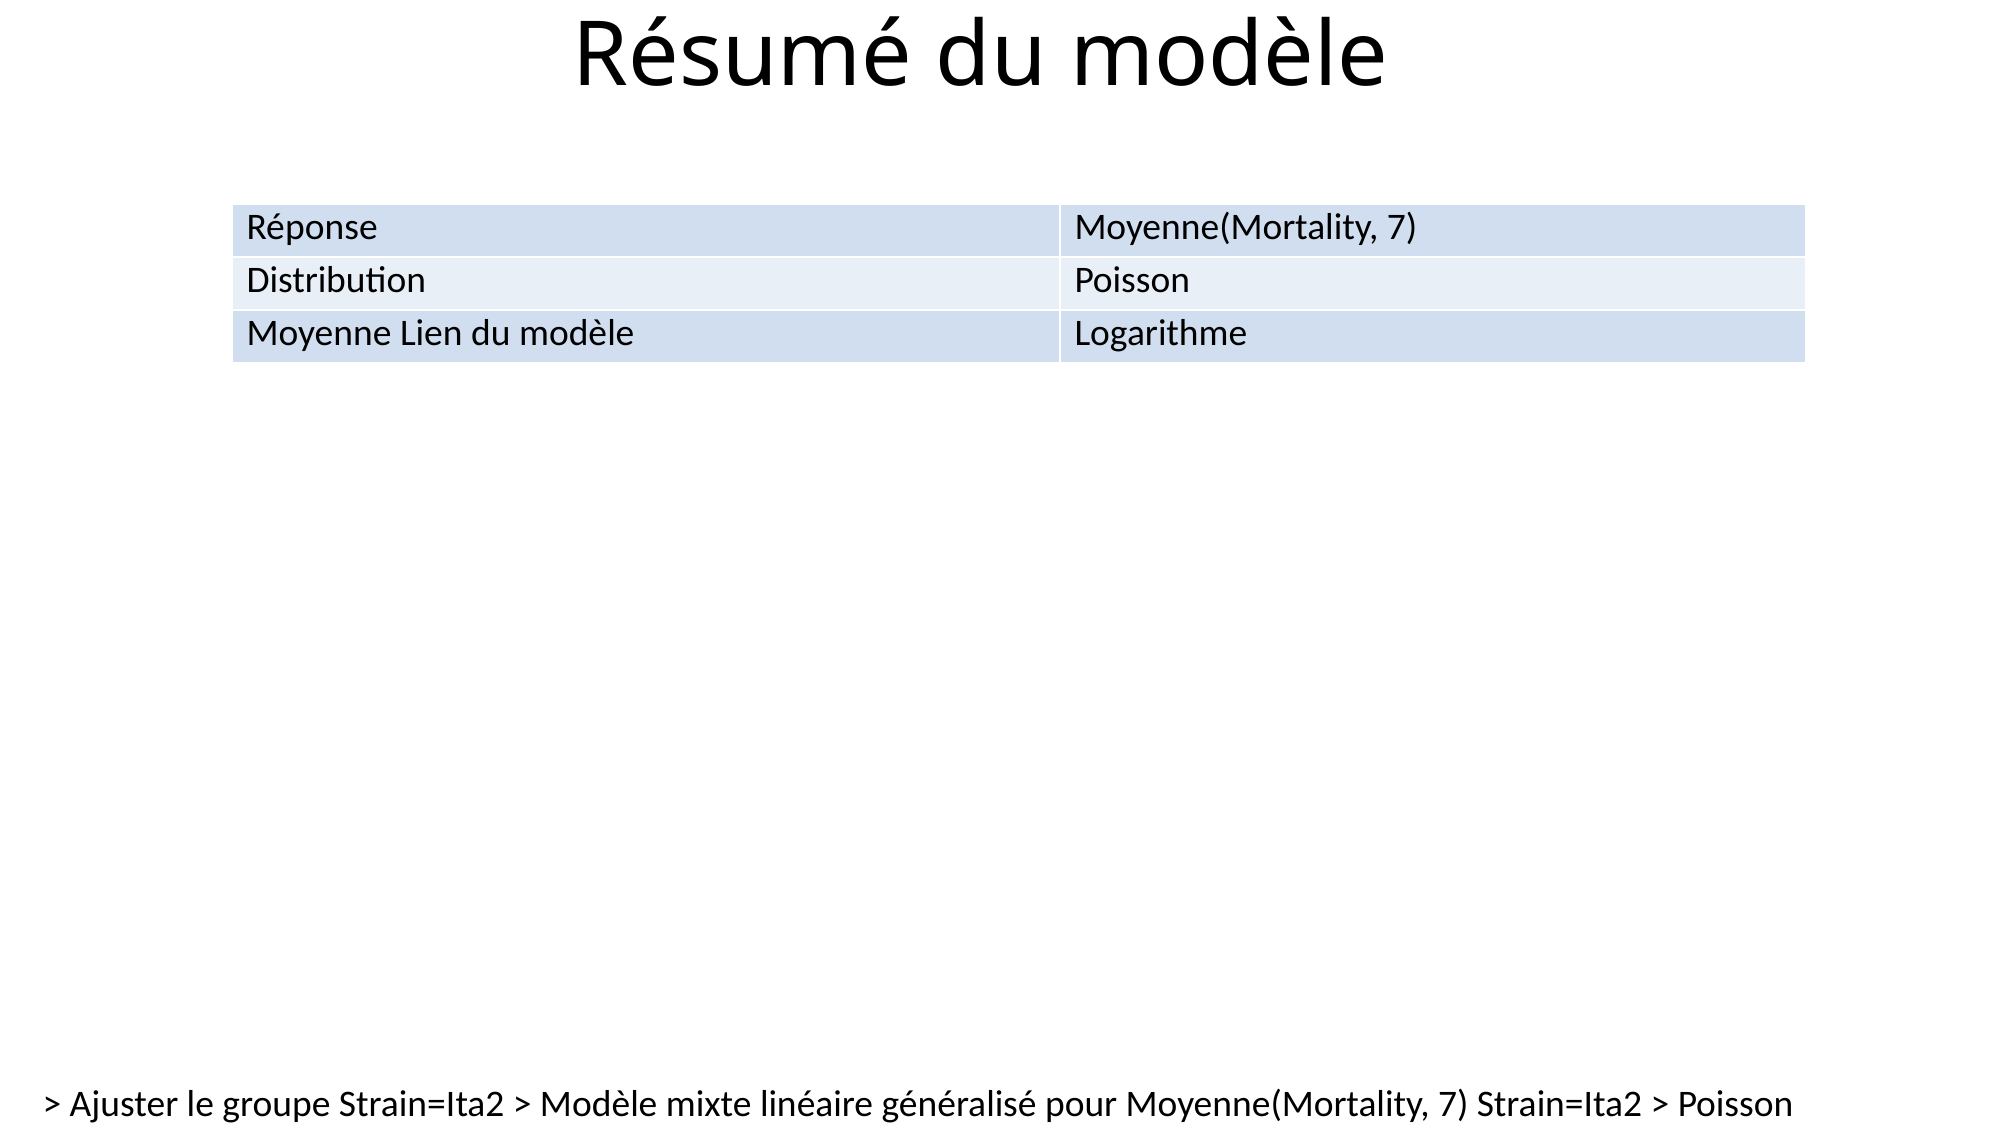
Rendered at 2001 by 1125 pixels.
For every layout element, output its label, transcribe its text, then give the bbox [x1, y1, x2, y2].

table_cell Moyenne Lien du modèle [233, 311, 1059, 362]
table_cell Distribution [233, 258, 1059, 309]
table_header Moyenne(Mortality, 7) [1061, 205, 1805, 256]
table_header Réponse [233, 205, 1059, 256]
title Résumé du modèle [0, 0, 1963, 113]
text_box > Ajuster le groupe Strain=Ita2 > Modèle mixte linéaire généralisé pour Moyenne(Mortality, 7) Strain=Ita2 > Poisson [42, 1079, 1796, 1125]
table_cell Logarithme [1061, 311, 1805, 362]
table_cell Poisson [1061, 258, 1805, 309]
